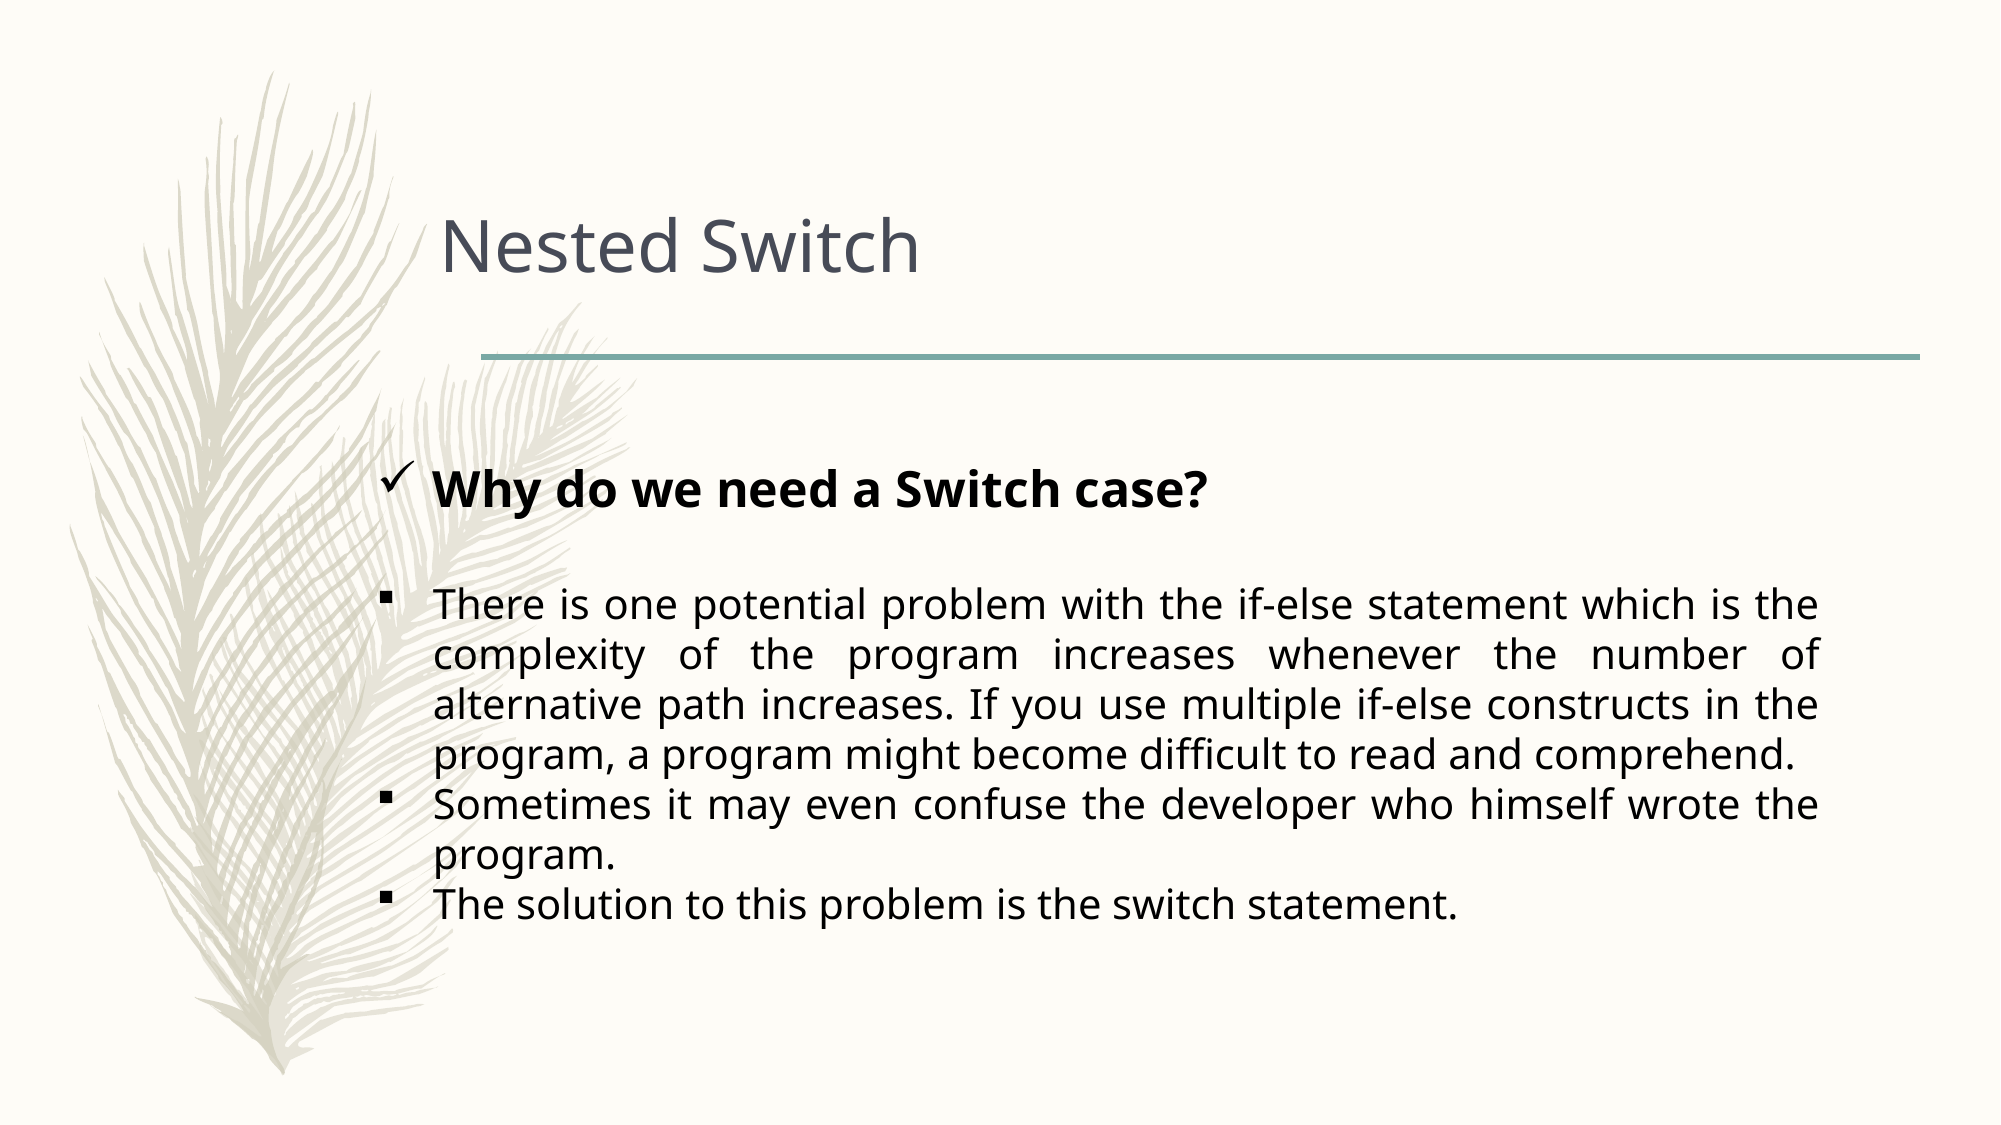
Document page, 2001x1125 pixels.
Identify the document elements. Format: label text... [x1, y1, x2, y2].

title Nested Switch [424, 195, 1835, 385]
text_box Why do we need a Switch case? There is one potential problem with the if-else statement which is the complexity of the program increases whenever the number of alternative path increases. If you use multiple if-else constructs in the program, a program might become difficult to read and comprehend. Sometimes it may even confuse the developer who himself wrote the program. The solution to this problem is the switch statement. [361, 399, 1835, 1084]
